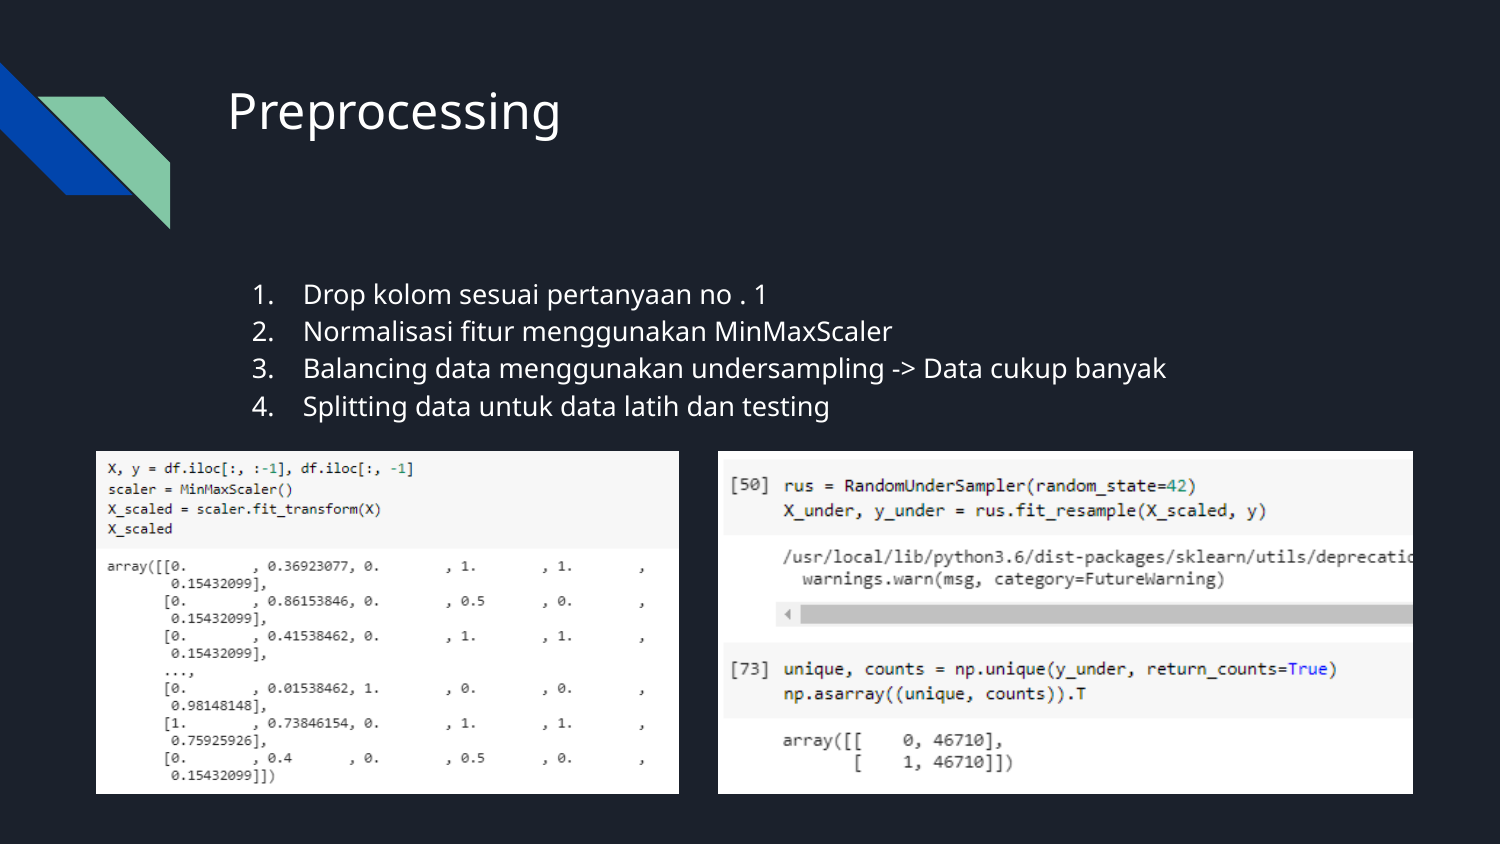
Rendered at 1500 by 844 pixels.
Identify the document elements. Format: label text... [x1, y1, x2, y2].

picture [95, 451, 680, 794]
list Drop kolom sesuai pertanyaan no . 1 Normalisasi fitur menggunakan MinMaxScaler Balancing data menggunakan undersampling -> Data cukup banyak Splitting data untuk data latih dan testing [212, 257, 1368, 452]
picture [718, 451, 1413, 794]
title Preprocessing [212, 64, 1368, 215]
